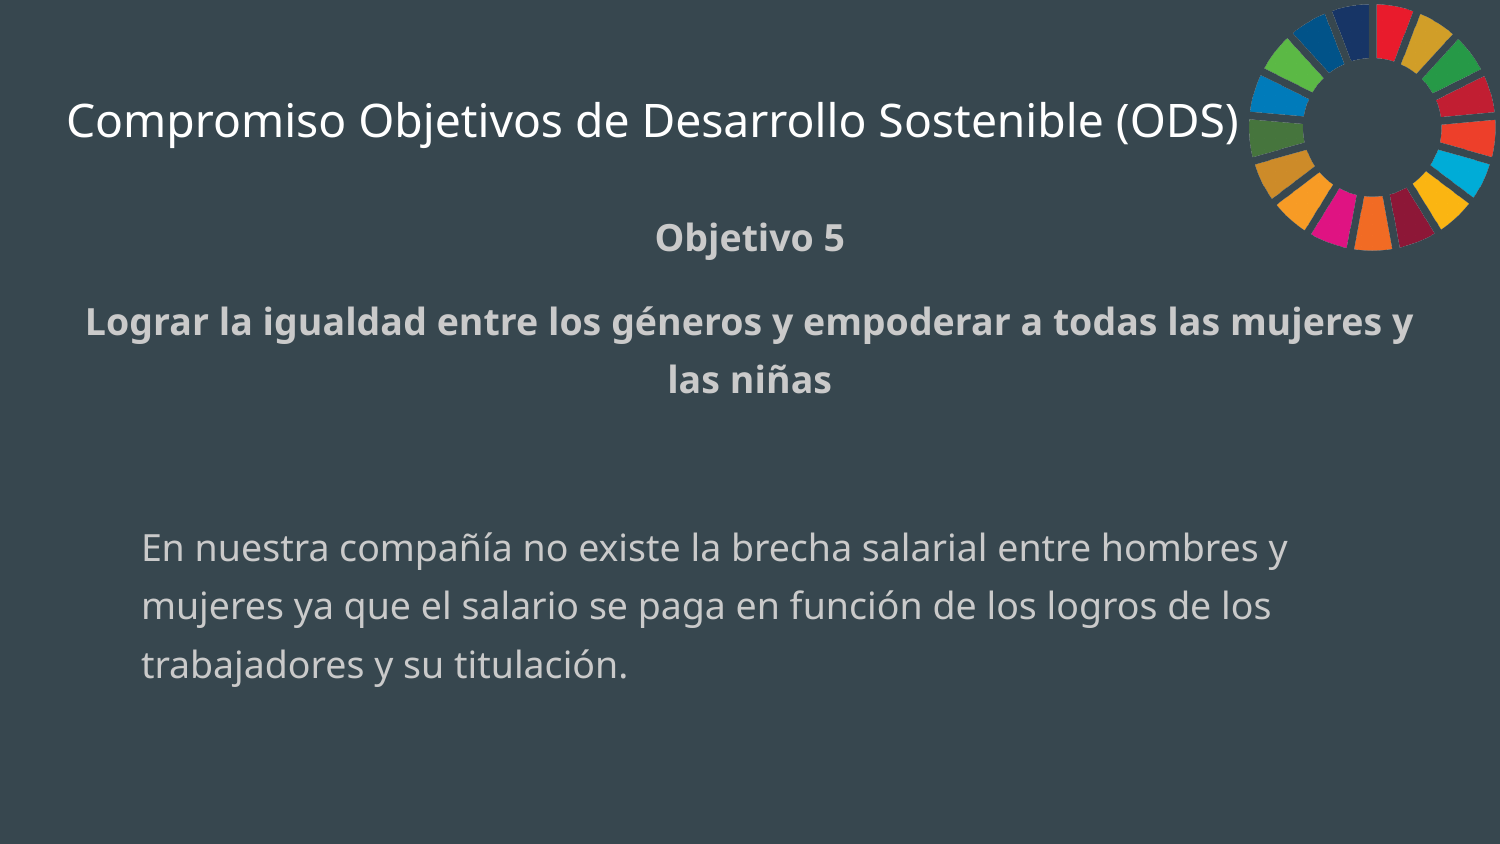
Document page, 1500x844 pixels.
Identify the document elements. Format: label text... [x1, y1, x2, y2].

list Objetivo 5 Lograr la igualdad entre los géneros y empoderar a todas las mujeres y las niñas En nuestra compañía no existe la brecha salarial entre hombres y mujeres ya que el salario se paga en función de los logros de los trabajadores y su titulación. [51, 189, 1449, 750]
title Compromiso Objetivos de Desarrollo Sostenible (ODS) [51, 72, 1237, 167]
picture [1242, 0, 1500, 257]
